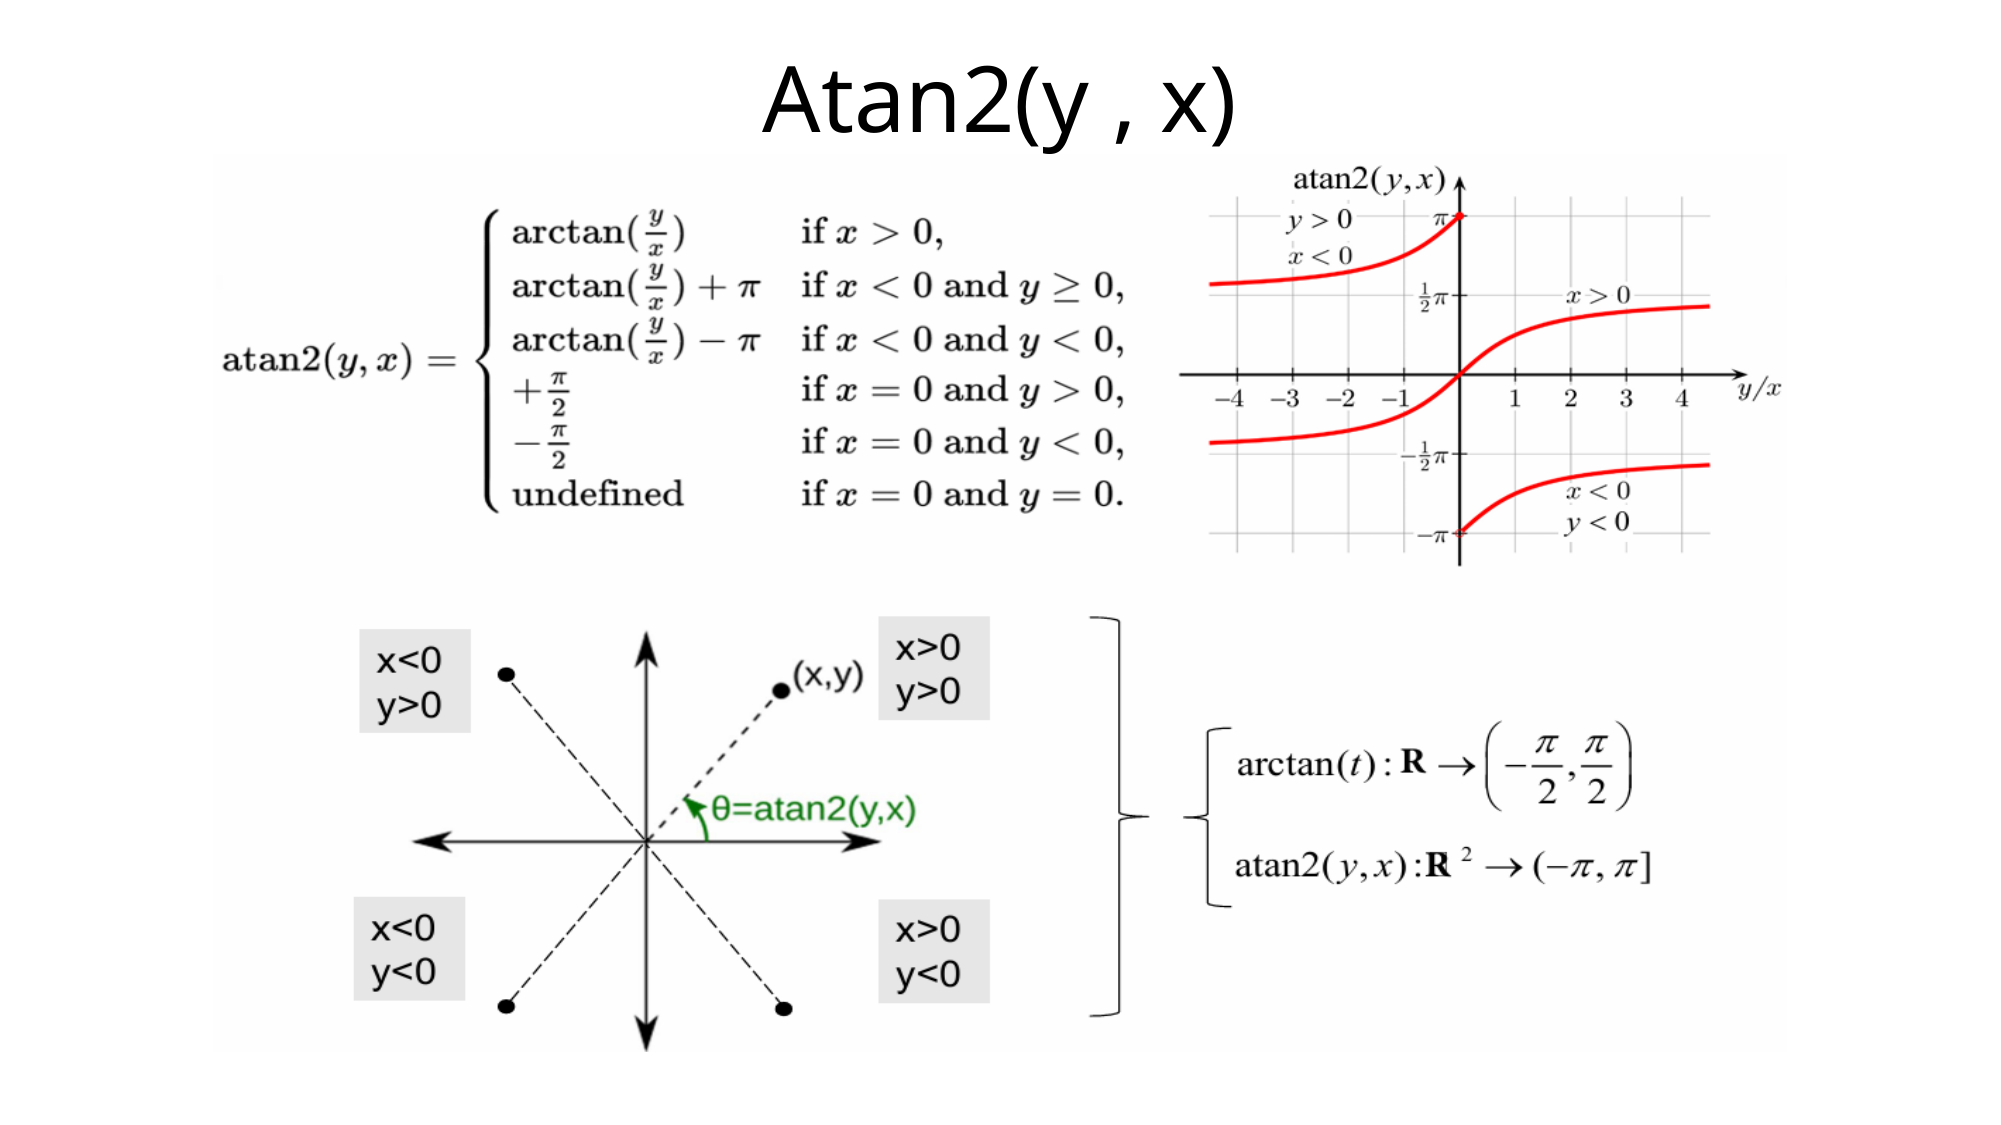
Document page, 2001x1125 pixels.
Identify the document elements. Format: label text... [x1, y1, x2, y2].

title Atan2(y , x) [137, 37, 1863, 168]
picture [212, 154, 1788, 1052]
